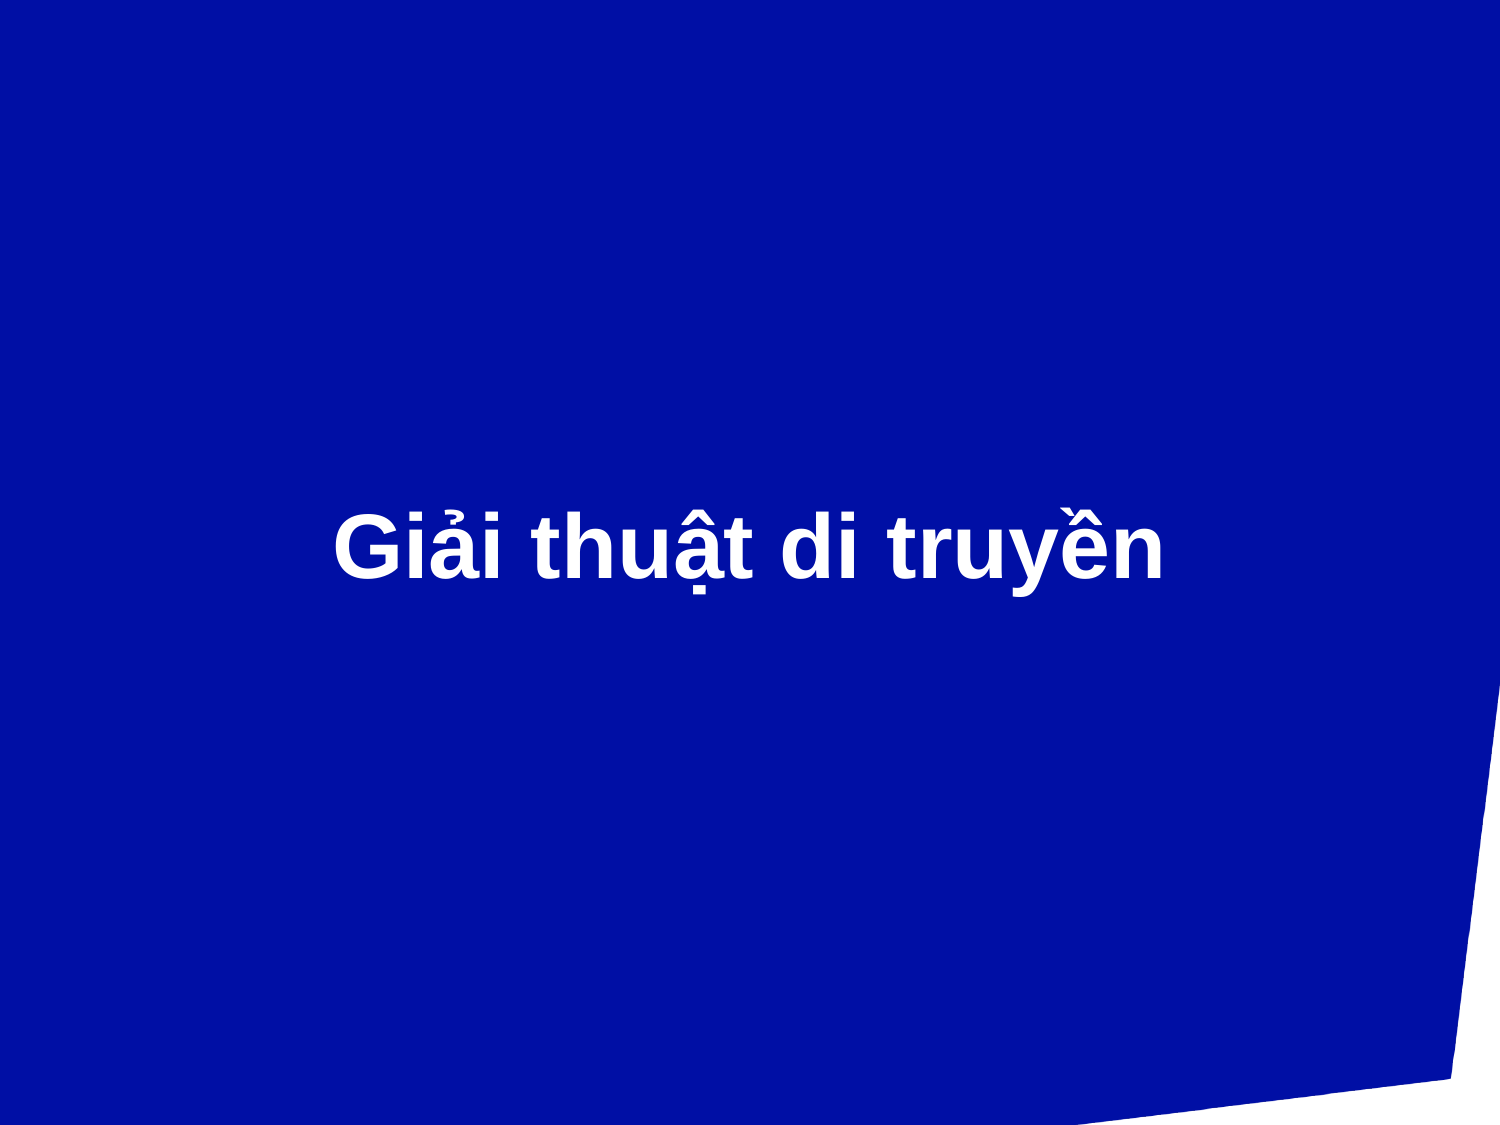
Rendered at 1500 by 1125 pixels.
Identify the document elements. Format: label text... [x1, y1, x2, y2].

title Giải thuật di truyền [144, 479, 1356, 606]
picture [1074, 682, 1500, 1125]
